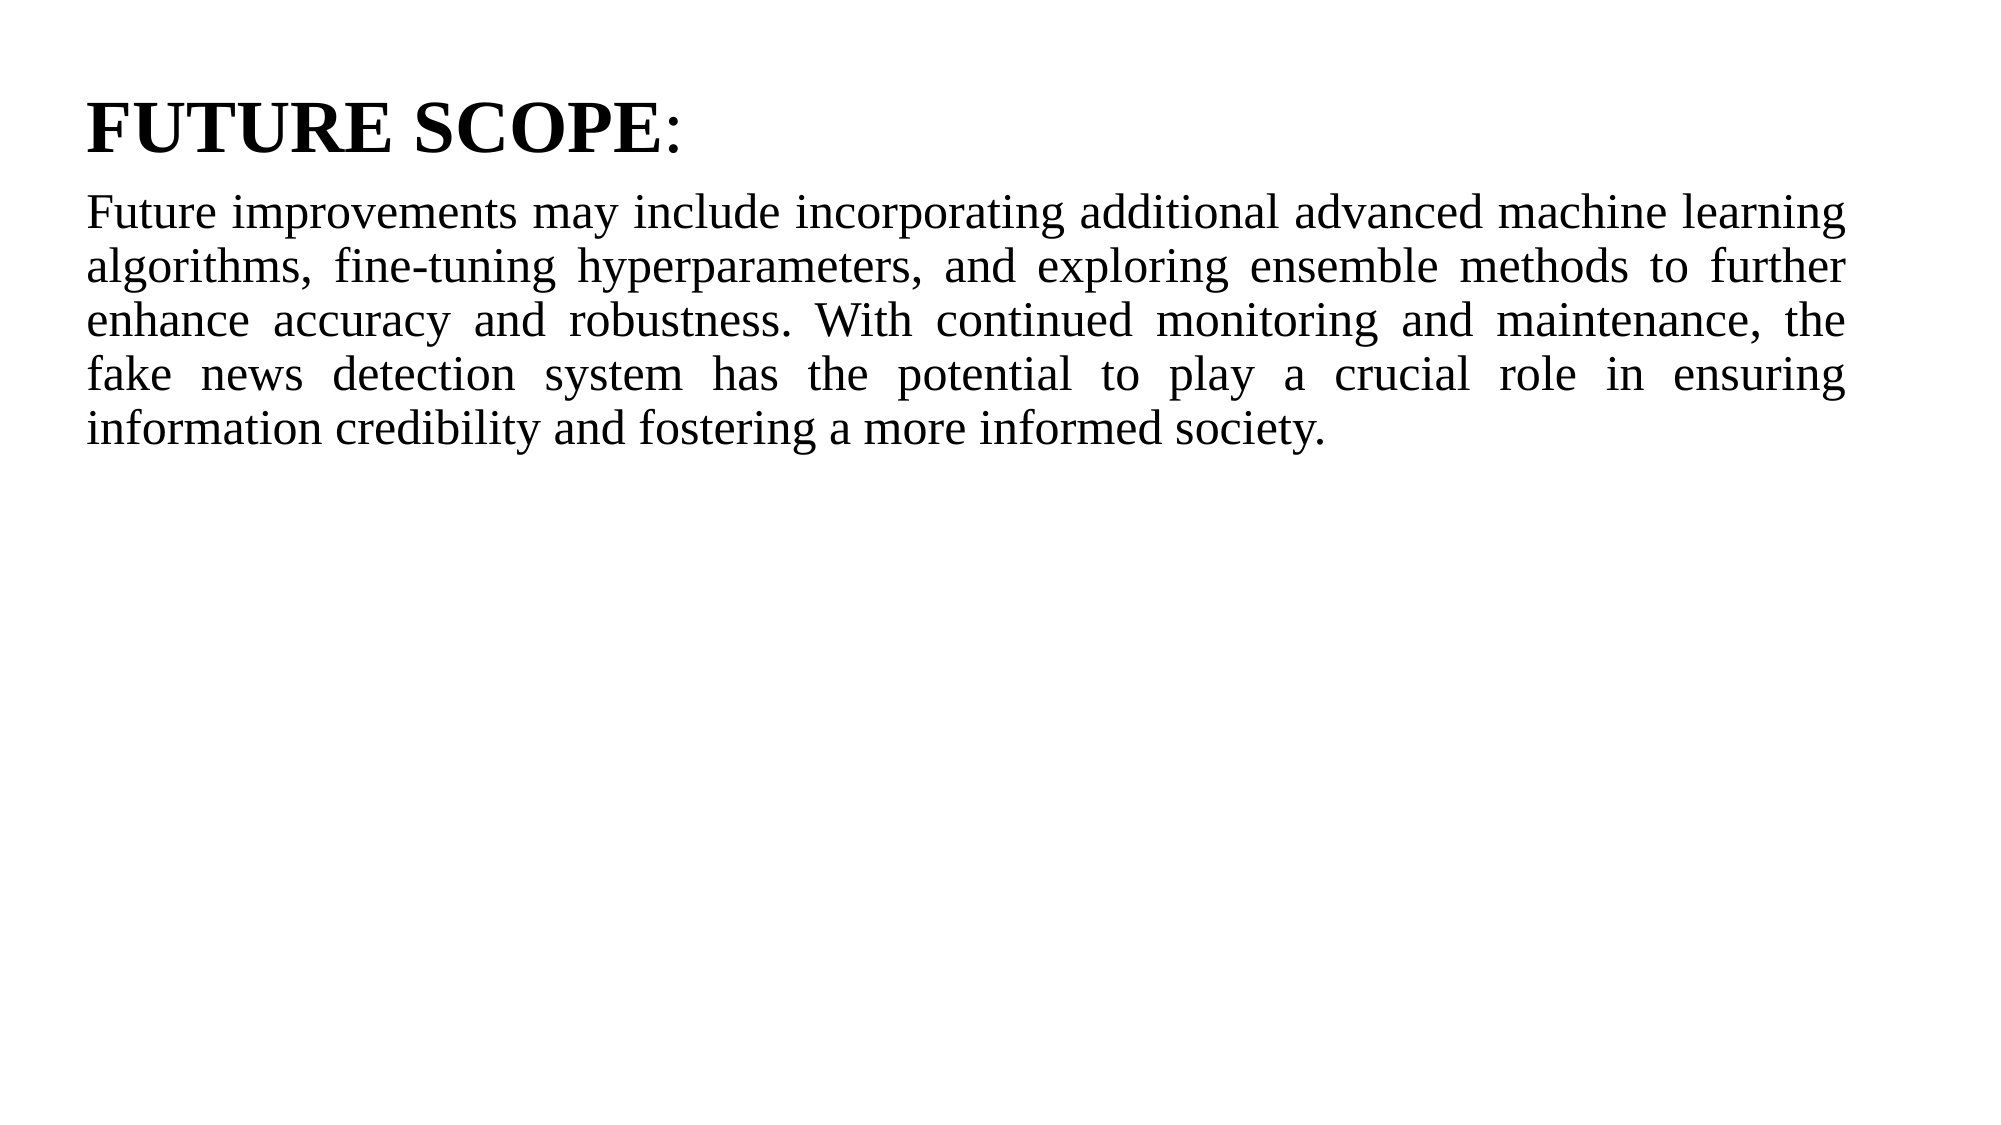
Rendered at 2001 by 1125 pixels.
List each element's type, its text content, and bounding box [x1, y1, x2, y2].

list Future improvements may include incorporating additional advanced machine learning algorithms, fine-tuning hyperparameters, and exploring ensemble methods to further enhance accuracy and robustness. With continued monitoring and maintenance, the fake news detection system has the potential to play a crucial role in ensuring information credibility and fostering a more informed society. [71, 178, 1863, 995]
title FUTURE SCOPE: [71, 59, 1797, 178]
